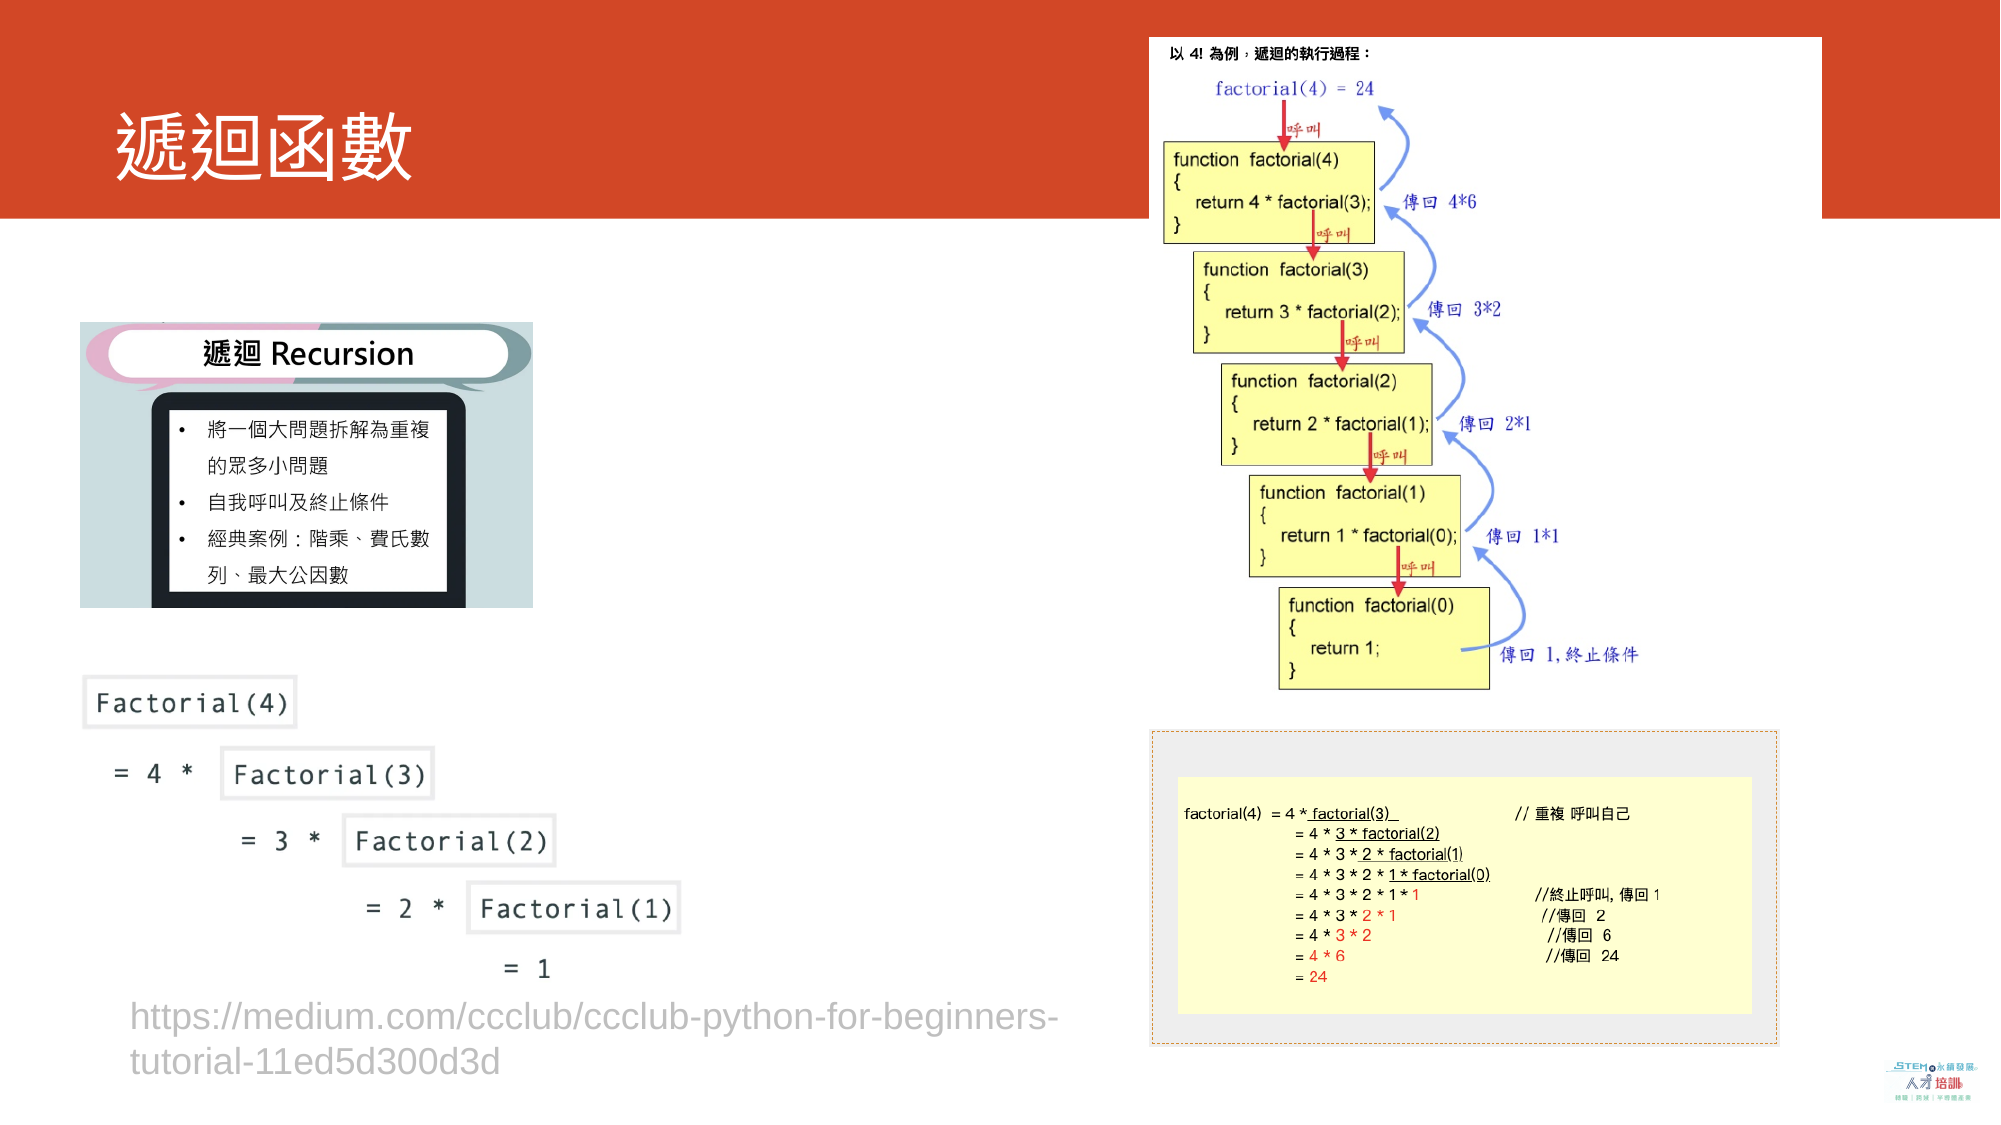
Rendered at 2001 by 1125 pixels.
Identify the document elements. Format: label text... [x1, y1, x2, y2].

text_box https://medium.com/ccclub/ccclub-python-for-beginners-tutorial-11ed5d300d3d [115, 984, 1116, 1090]
title 遞迴函數 [99, 0, 1863, 199]
picture [1884, 1060, 1980, 1103]
picture [80, 673, 683, 985]
picture [80, 322, 533, 608]
picture [1149, 37, 1822, 1059]
